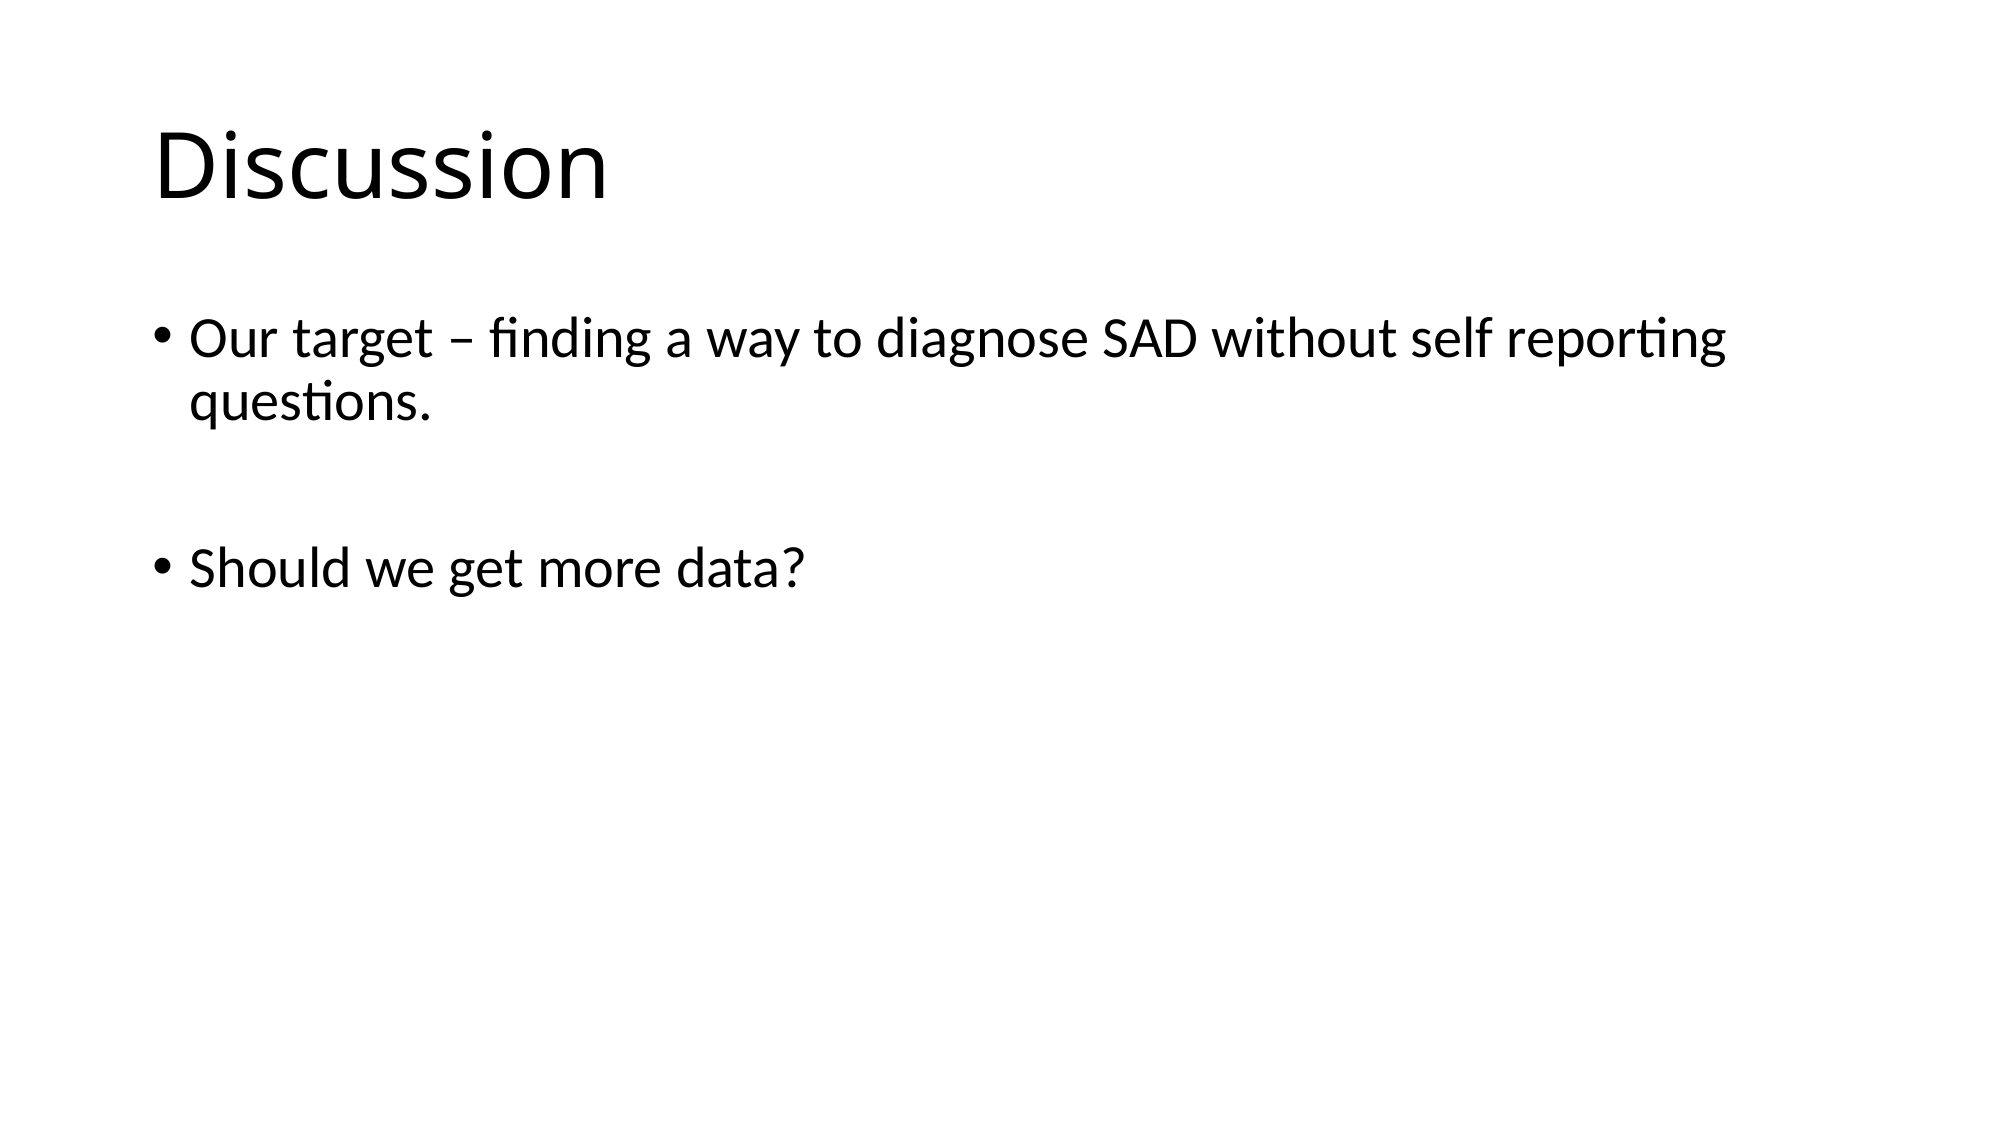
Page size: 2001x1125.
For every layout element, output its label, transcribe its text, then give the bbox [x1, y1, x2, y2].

title Discussion [137, 59, 1863, 278]
list Our target – finding a way to diagnose SAD without self reporting questions. Should we get more data? [137, 299, 1863, 1014]
